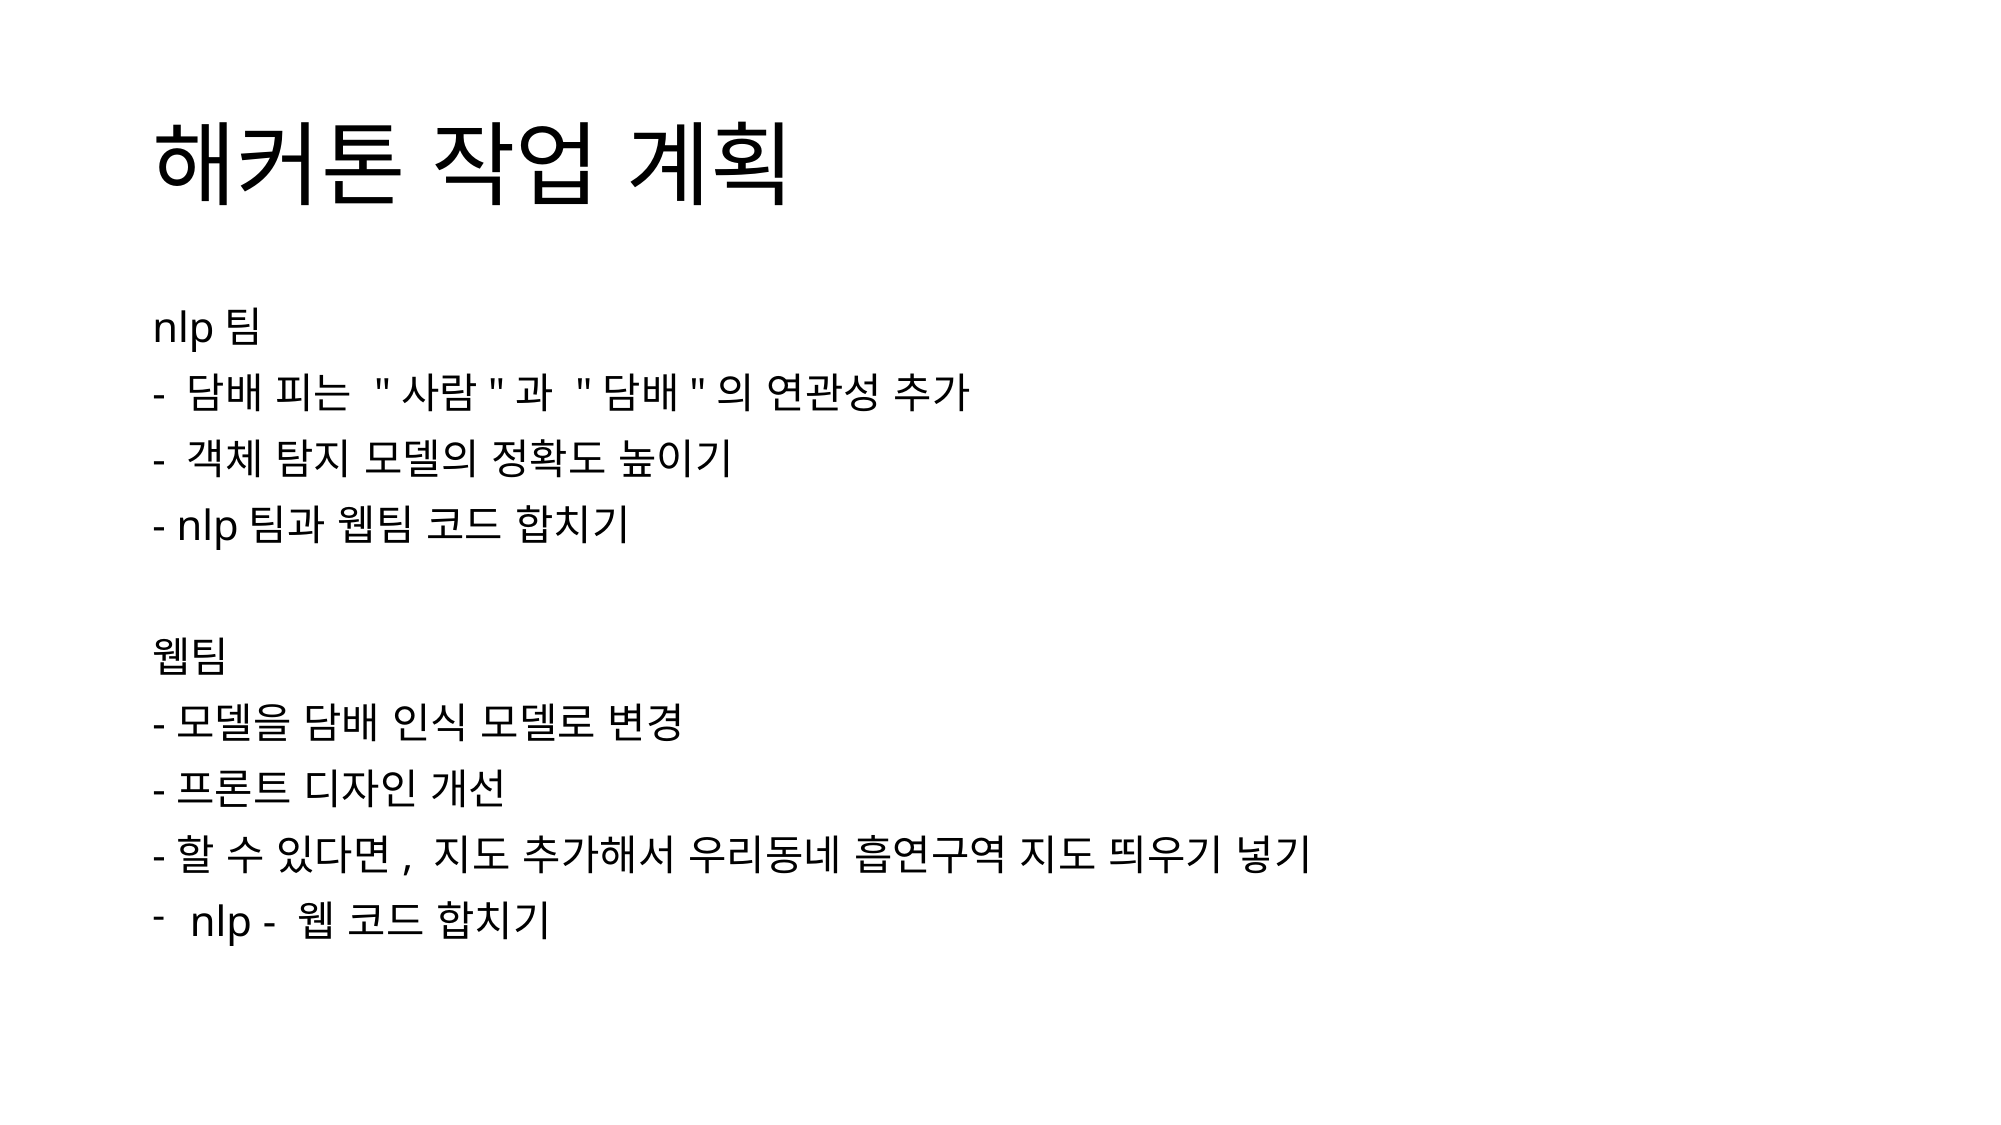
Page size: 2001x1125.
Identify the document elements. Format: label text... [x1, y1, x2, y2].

list nlp팀 - 담배 피는 "사람"과 "담배"의 연관성 추가 - 객체 탐지 모델의 정확도 높이기 - nlp팀과 웹팀 코드 합치기 웹팀 -모델을 담배 인식 모델로 변경 -프론트 디자인 개선 -할 수 있다면, 지도 추가해서 우리동네 흡연구역 지도 띄우기 넣기 nlp - 웹 코드 합치기 [137, 299, 1863, 1014]
title 해커톤 작업 계획 [137, 59, 1863, 278]
